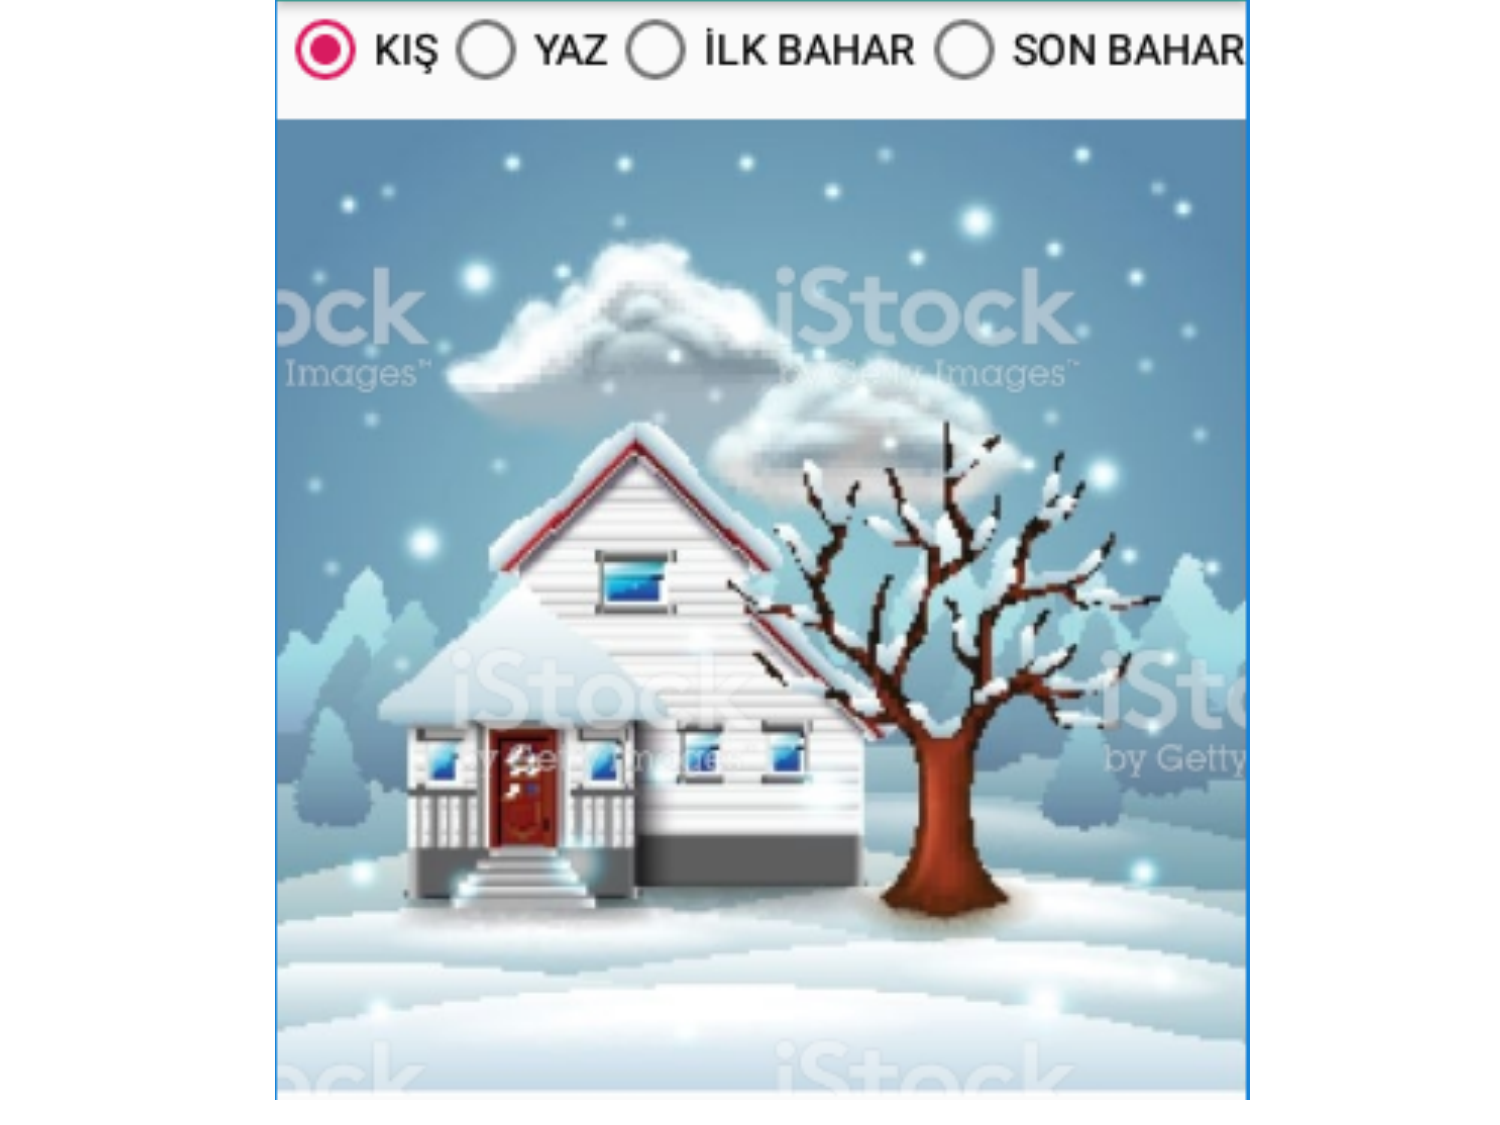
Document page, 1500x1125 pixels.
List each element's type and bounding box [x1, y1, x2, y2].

list [274, 0, 1251, 1100]
